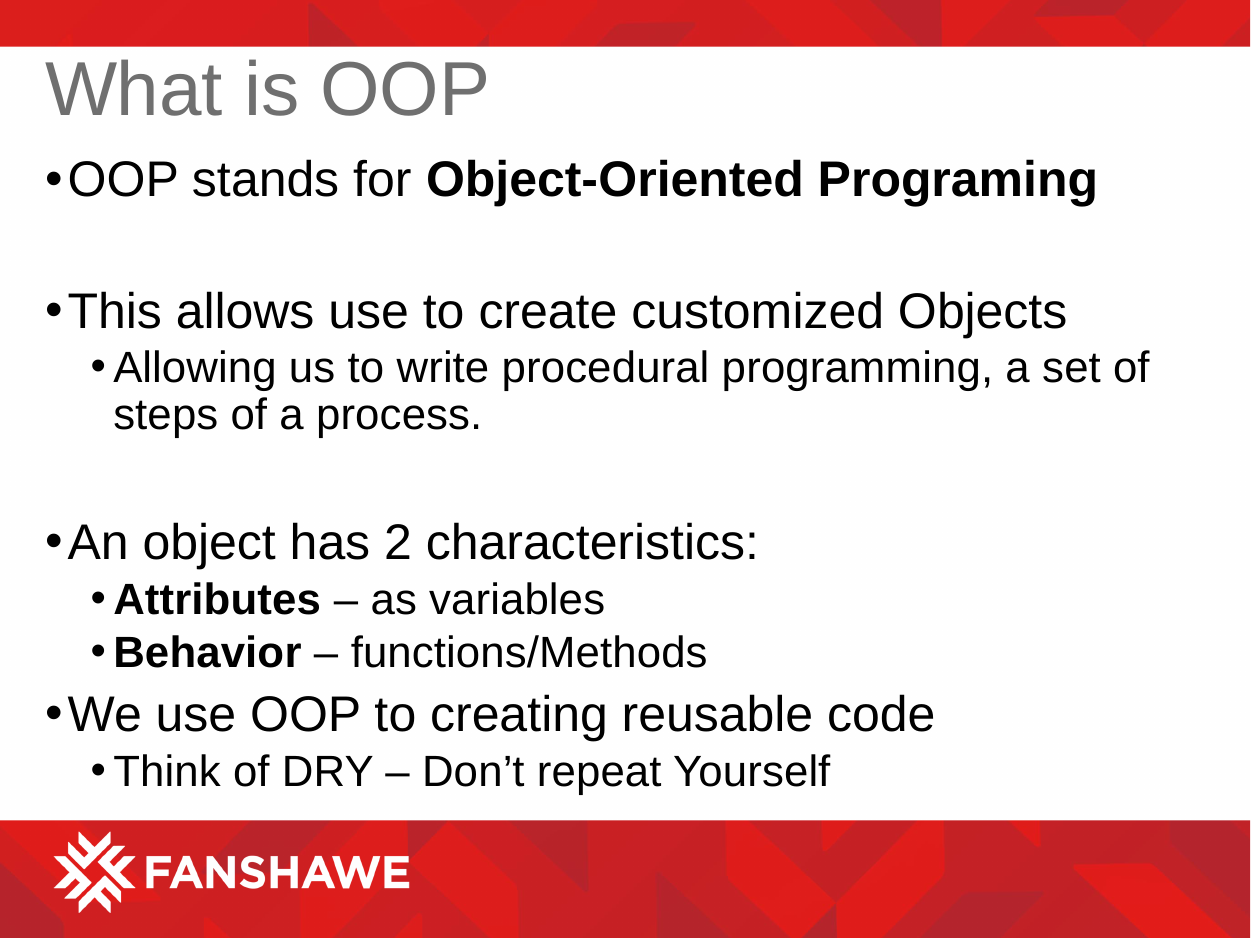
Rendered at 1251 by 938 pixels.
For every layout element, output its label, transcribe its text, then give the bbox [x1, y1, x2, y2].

title What is OOP [30, 49, 1164, 132]
picture [0, 0, 1251, 938]
list OOP stands for Object-Oriented Programing This allows use to create customized Objects Allowing us to write procedural programming, a set of steps of a process. An object has 2 characteristics: Attributes – as variables Behavior – functions/Methods We use OOP to creating reusable code Think of DRY – Don’t repeat Yourself [30, 146, 1200, 807]
